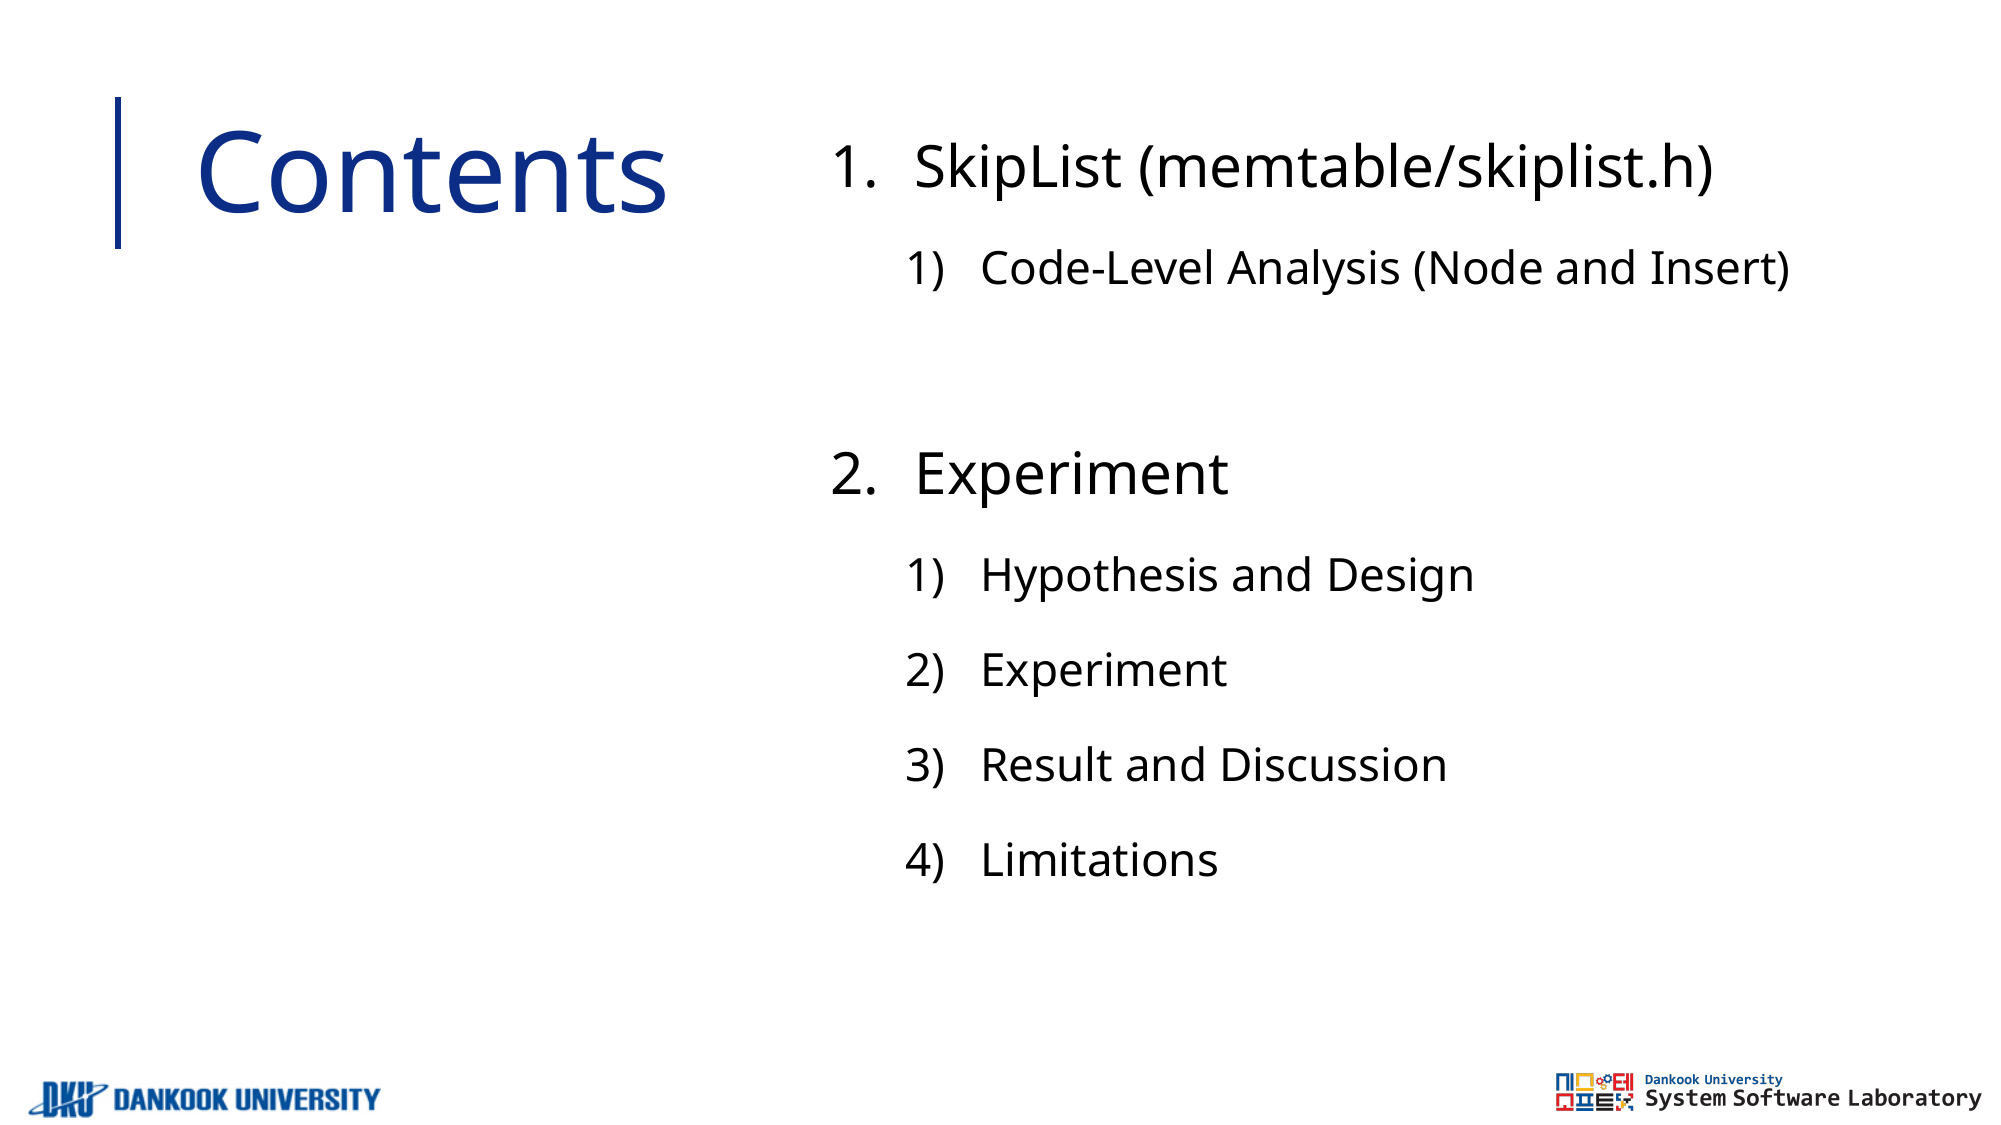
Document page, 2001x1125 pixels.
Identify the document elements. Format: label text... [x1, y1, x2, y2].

picture [1548, 1064, 2001, 1125]
title Contents [117, 86, 748, 266]
list SkipList (memtable/skiplist.h) Code-Level Analysis (Node and Insert) Experiment Hypothesis and Design Experiment Result and Discussion Limitations [815, 86, 1871, 1052]
picture [28, 1081, 381, 1118]
